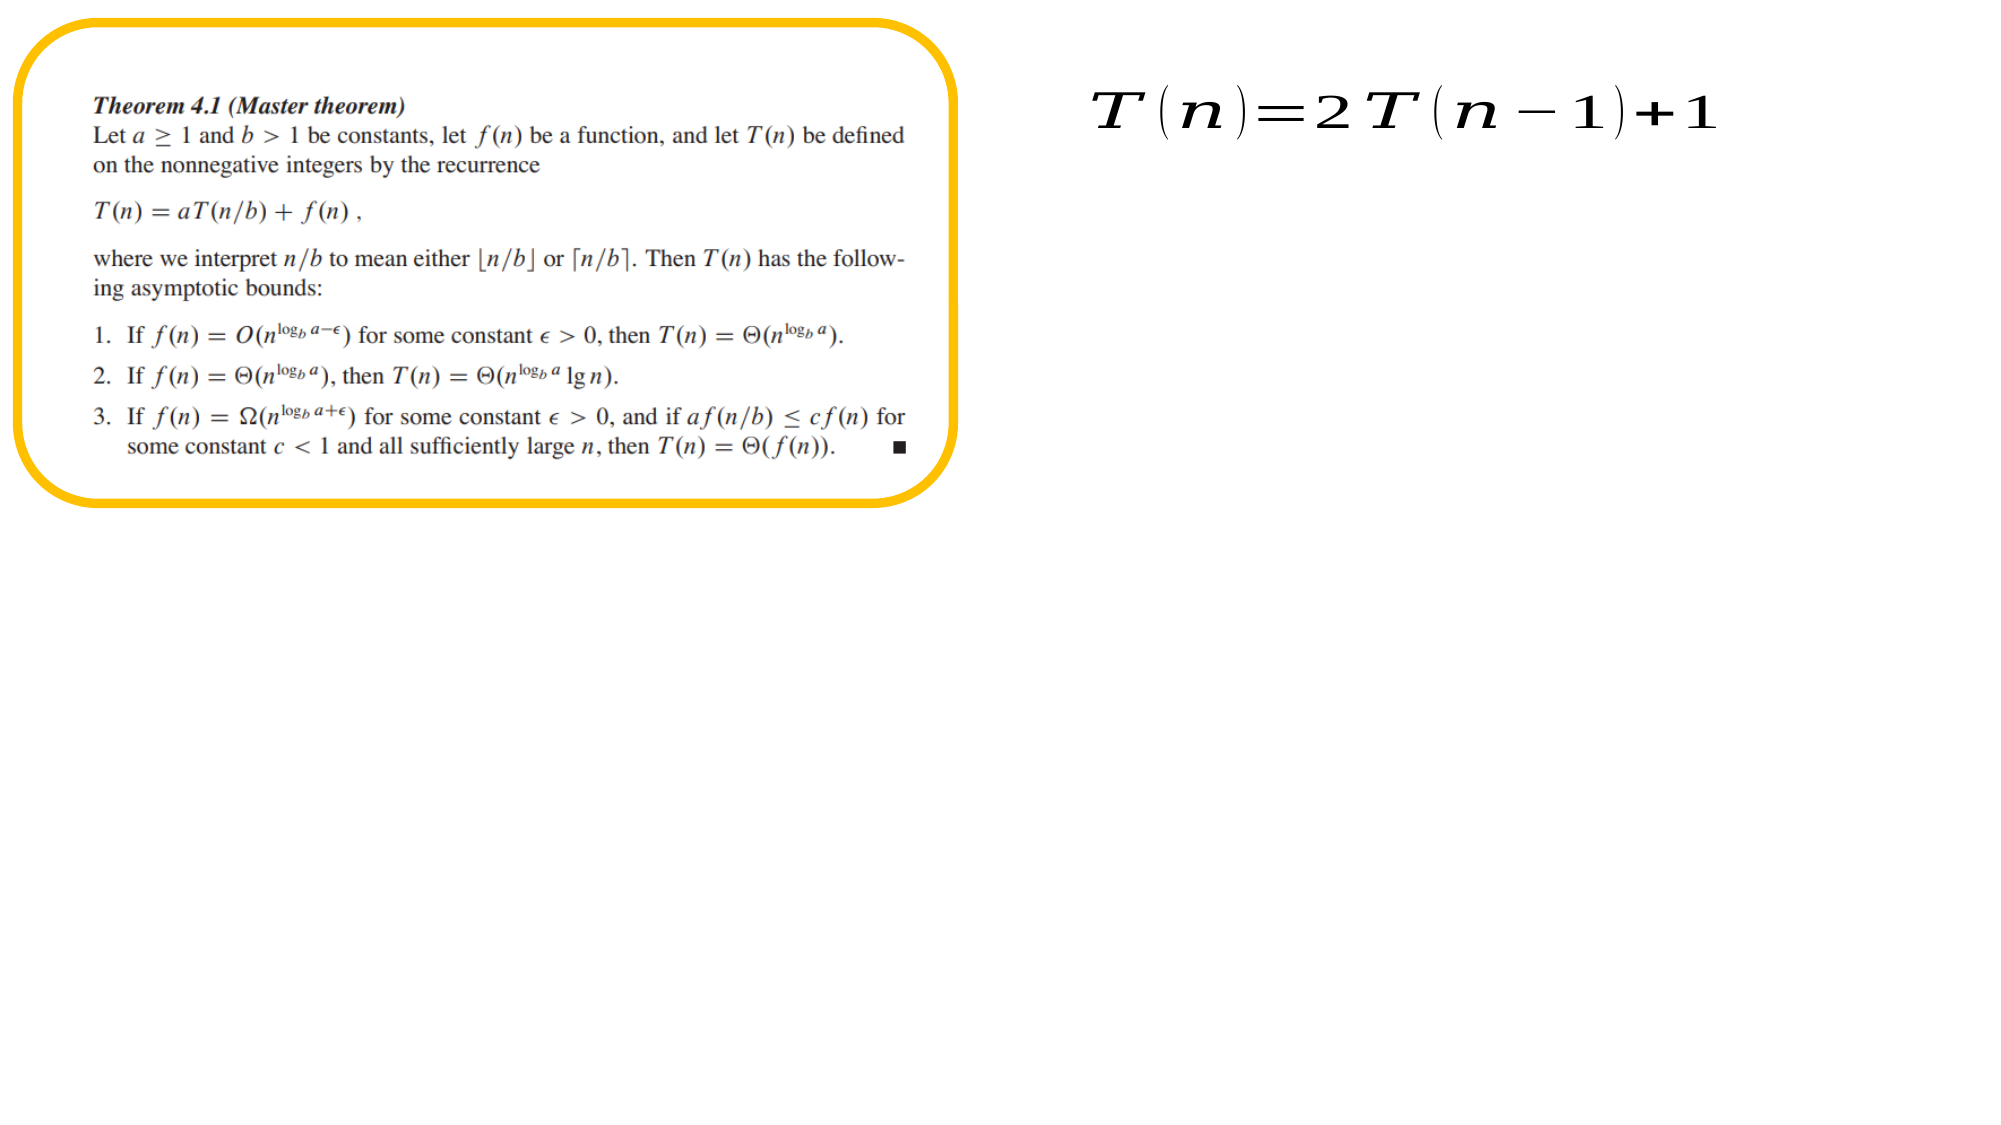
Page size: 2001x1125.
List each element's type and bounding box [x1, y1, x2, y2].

text_box [16, 21, 955, 505]
picture [77, 82, 924, 474]
